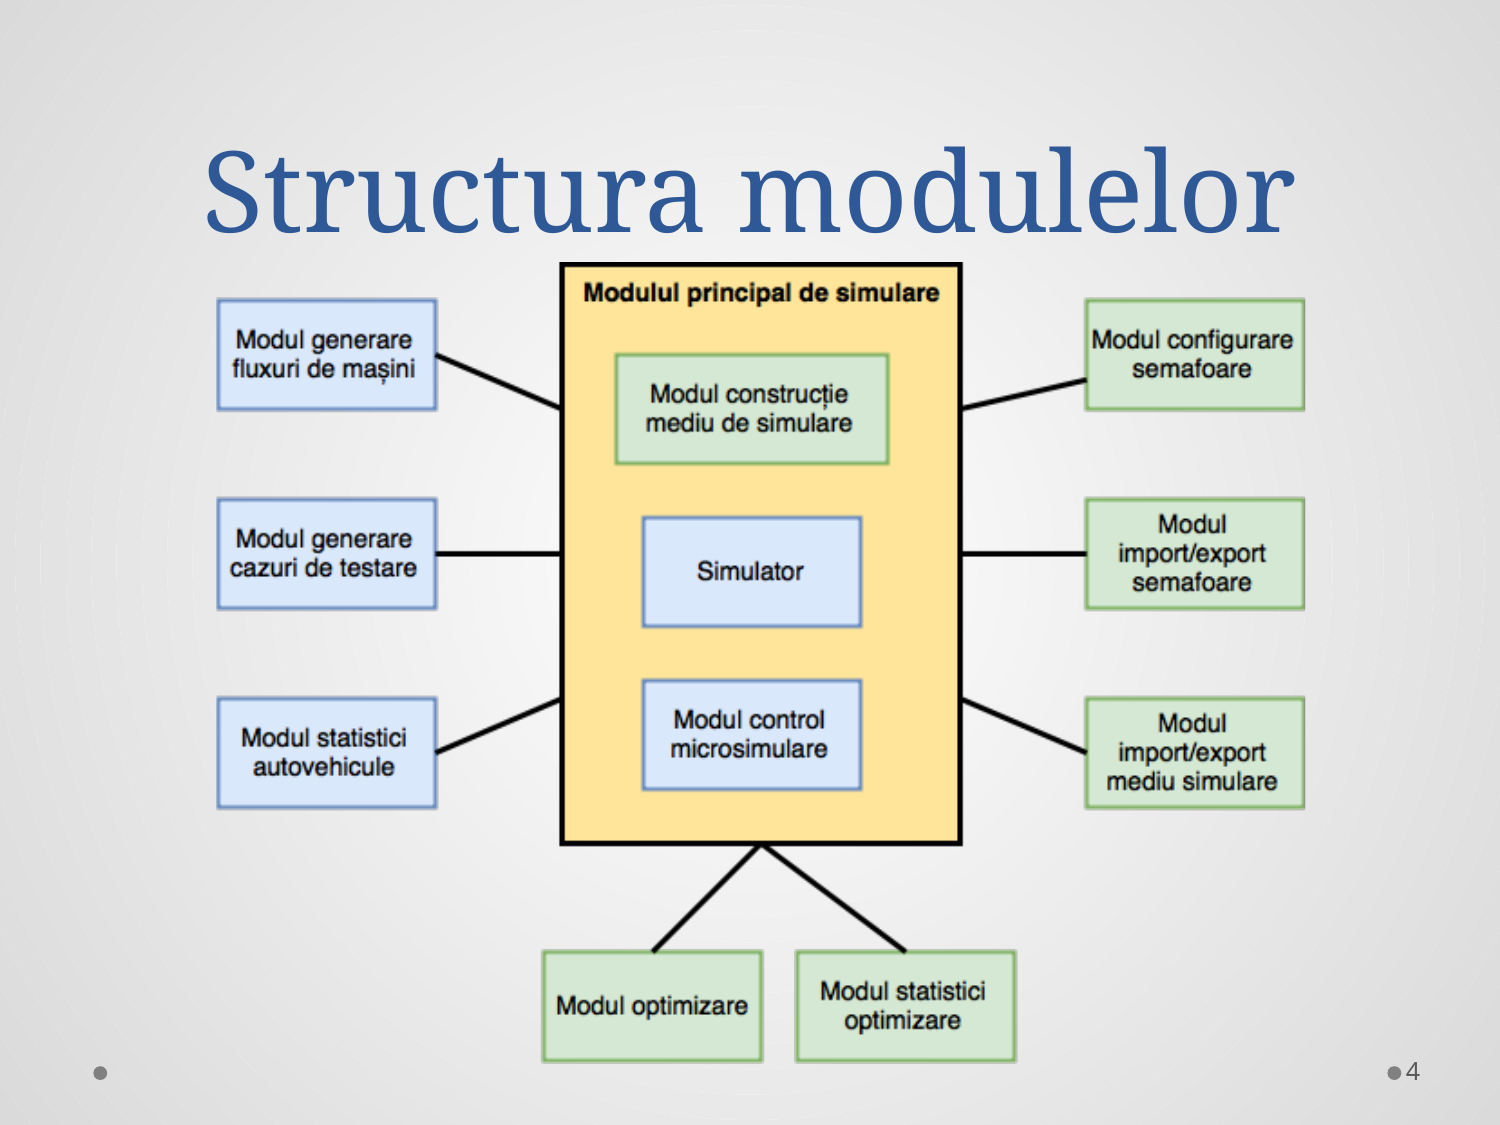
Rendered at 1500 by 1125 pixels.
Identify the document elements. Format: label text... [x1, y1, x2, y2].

slide_number 4 [1401, 1042, 1494, 1103]
picture [216, 262, 1307, 1071]
title Structura modulelor [75, 0, 1425, 263]
